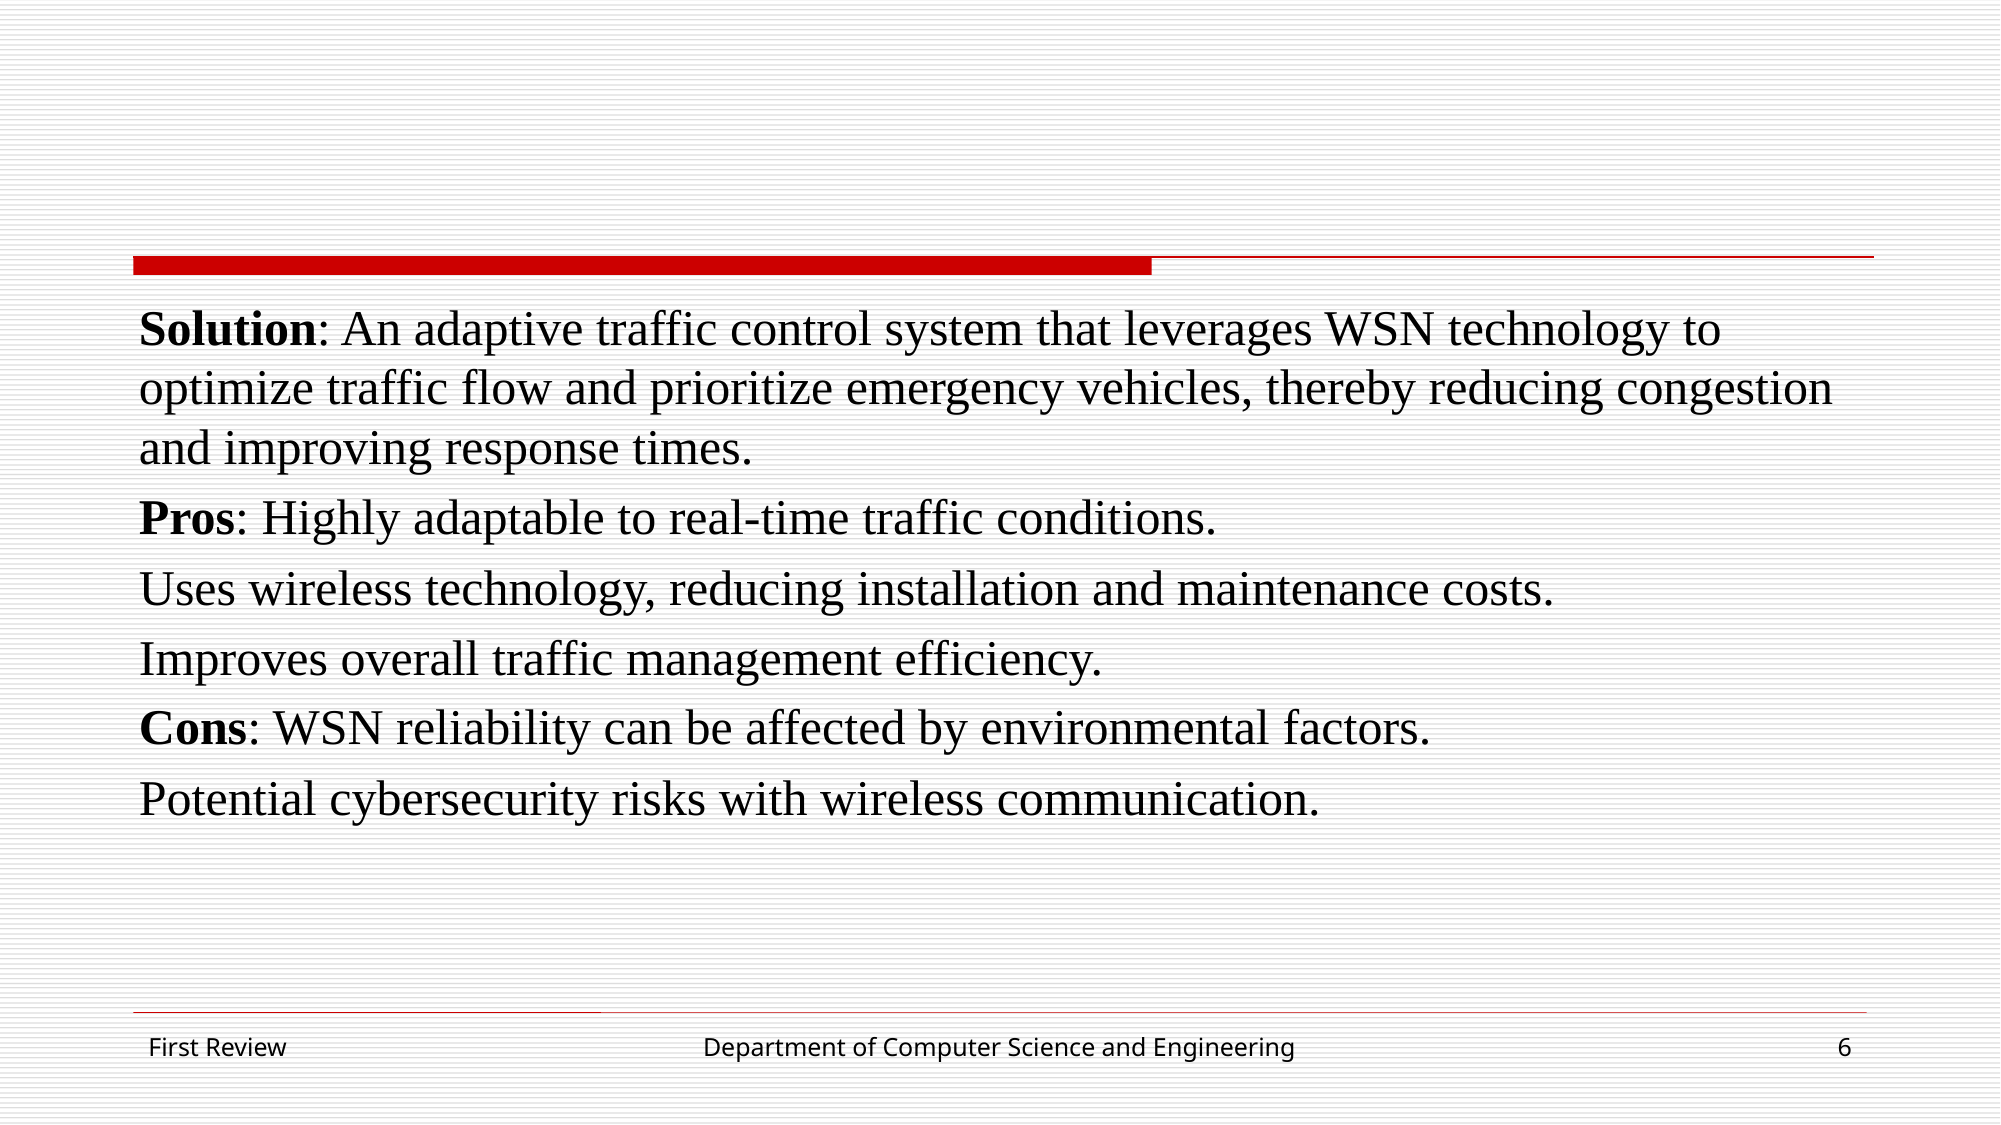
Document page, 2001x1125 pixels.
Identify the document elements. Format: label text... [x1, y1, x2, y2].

footer Department of Computer Science and Engineering [683, 1024, 1317, 1103]
title [125, 50, 1876, 250]
picture [0, 0, 2001, 1125]
list Solution: An adaptive traffic control system that leverages WSN technology to optimize traffic flow and prioritize emergency vehicles, thereby reducing congestion and improving response times. Pros: Highly adaptable to real-time traffic conditions. Uses wireless technology, reducing installation and maintenance costs. Improves overall traffic management efficiency. Cons: WSN reliability can be affected by environmental factors. Potential cybersecurity risks with wireless communication. [123, 287, 1874, 988]
slide_number 6 [1433, 1024, 1867, 1103]
slide_number First Review [133, 1024, 567, 1103]
